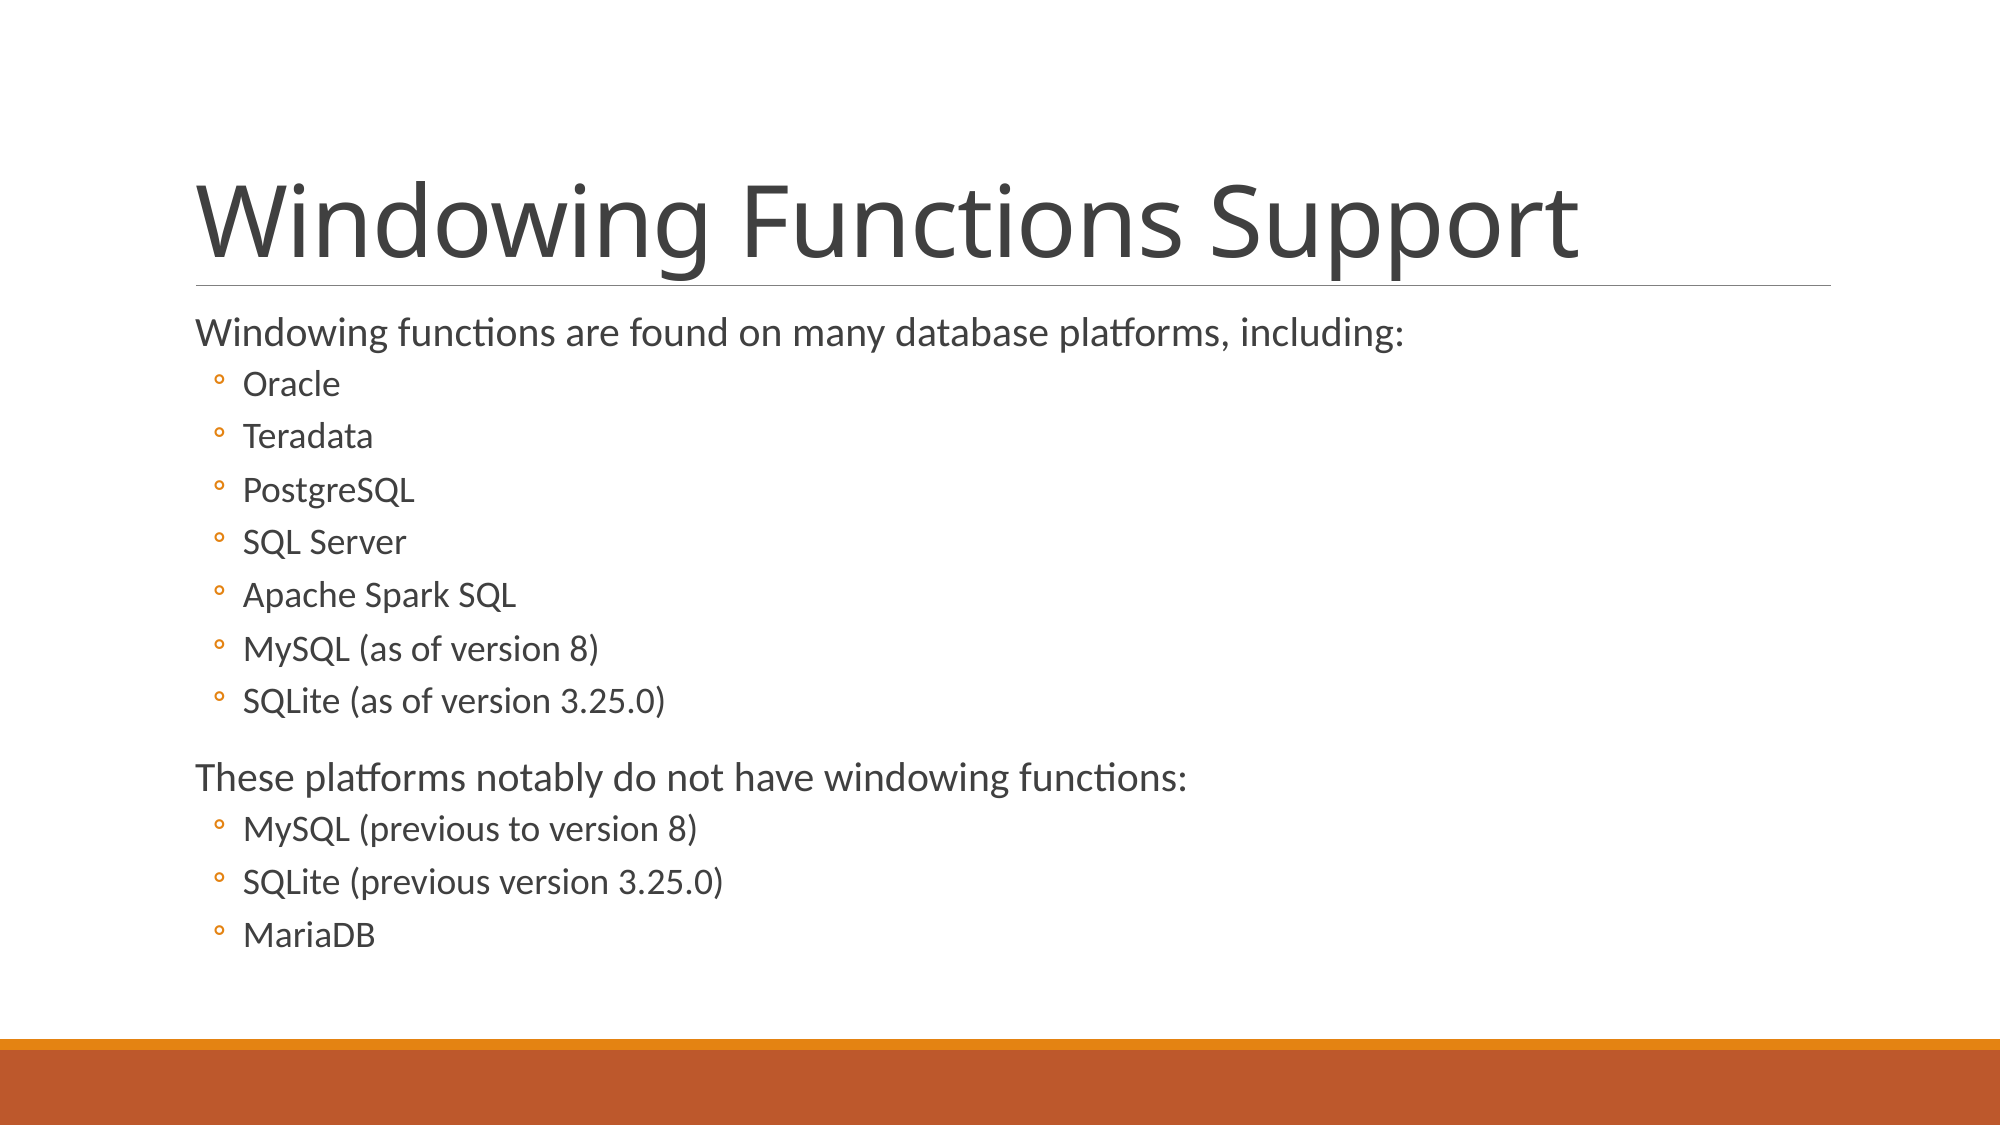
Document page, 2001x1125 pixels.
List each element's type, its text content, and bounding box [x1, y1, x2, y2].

list Windowing functions are found on many database platforms, including: Oracle Teradata PostgreSQL SQL Server Apache Spark SQL MySQL (as of version 8) SQLite (as of version 3.25.0) These platforms notably do not have windowing functions: MySQL (previous to version 8) SQLite (previous version 3.25.0) MariaDB [180, 302, 1830, 963]
title Windowing Functions Support [180, 47, 1830, 285]
